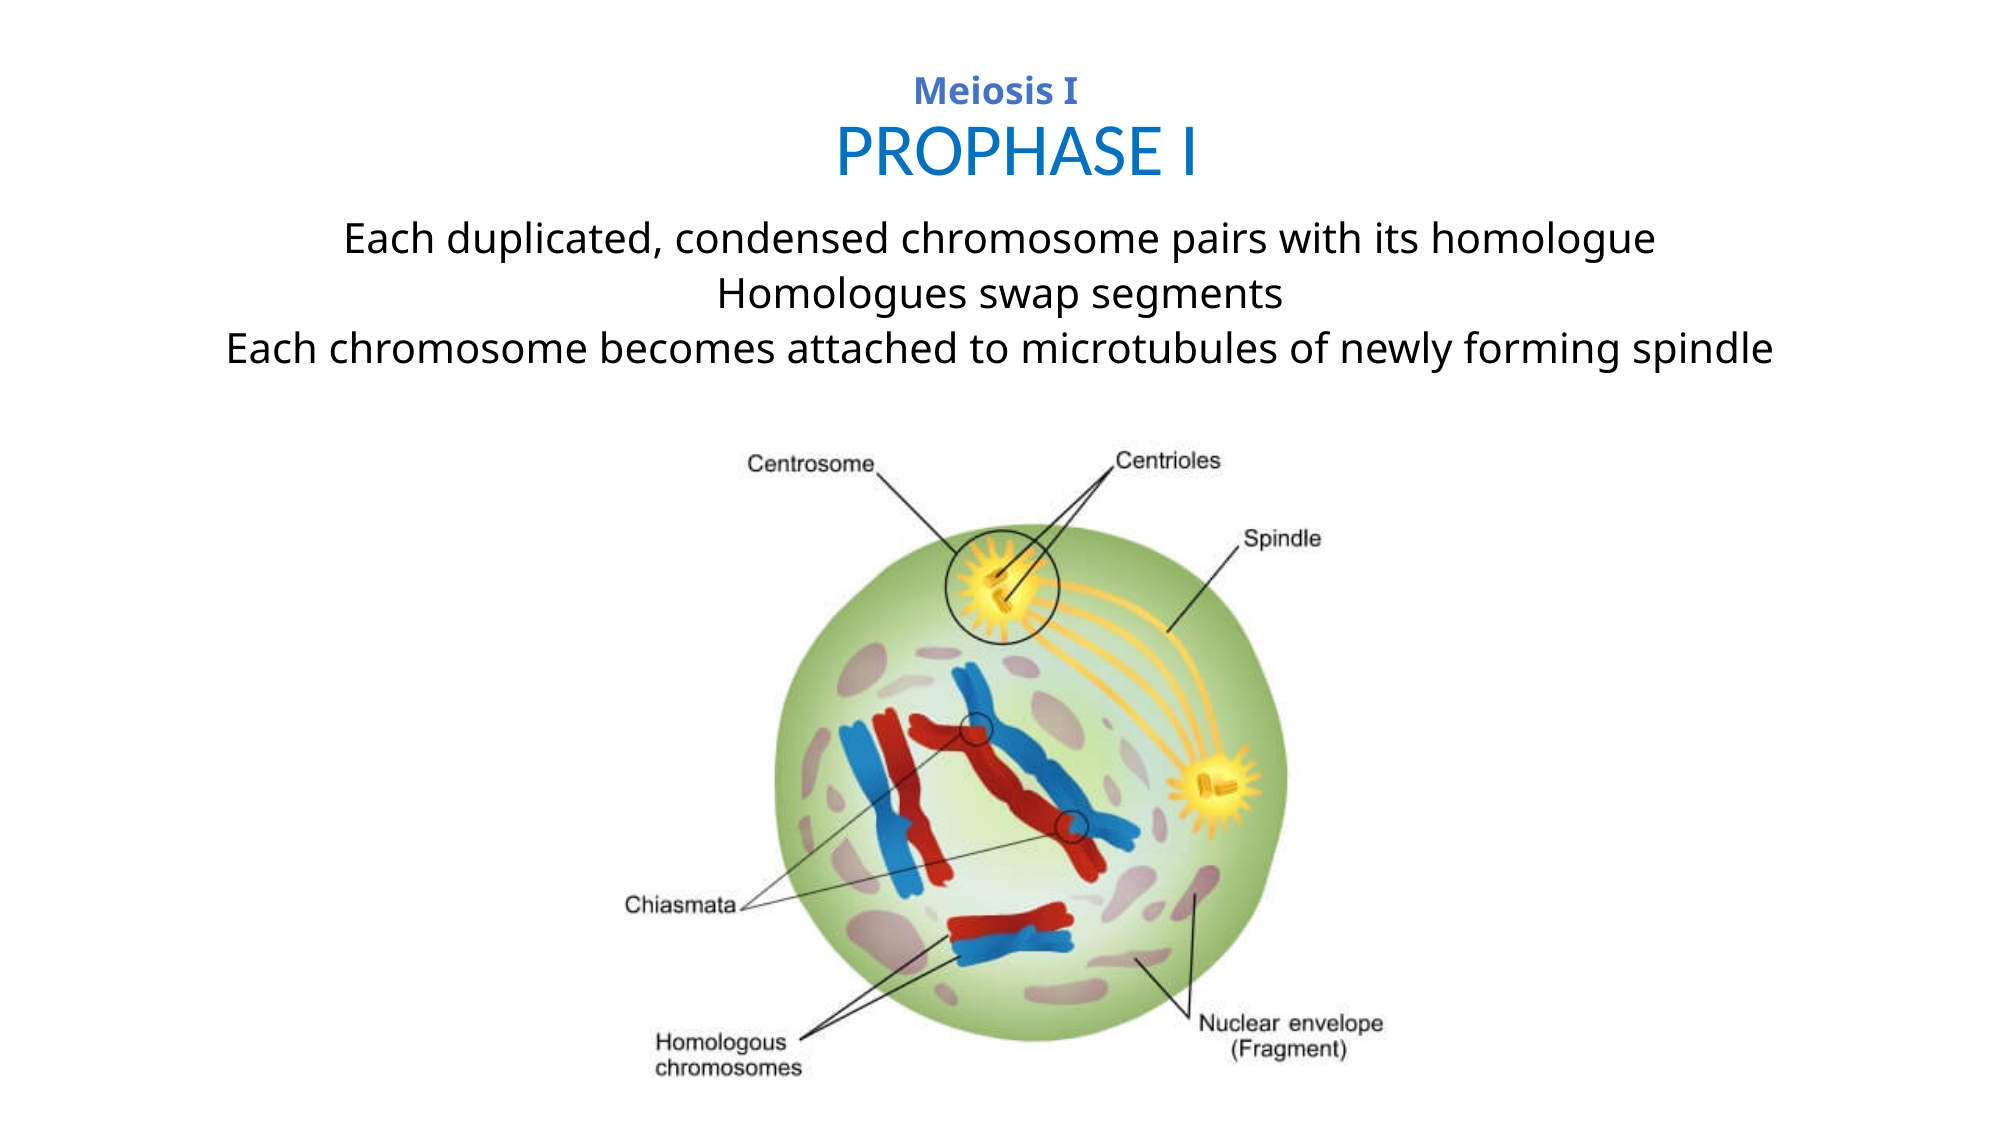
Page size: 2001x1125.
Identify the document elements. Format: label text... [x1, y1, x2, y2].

picture [599, 403, 1400, 1125]
text_box Each duplicated, condensed chromosome pairs with its homologue Homologues swap segments Each chromosome becomes attached to microtubules of newly forming spindle [210, 199, 1790, 380]
text_box Meiosis I [500, 46, 1500, 120]
text_box PROPHASE I [820, 120, 1216, 199]
